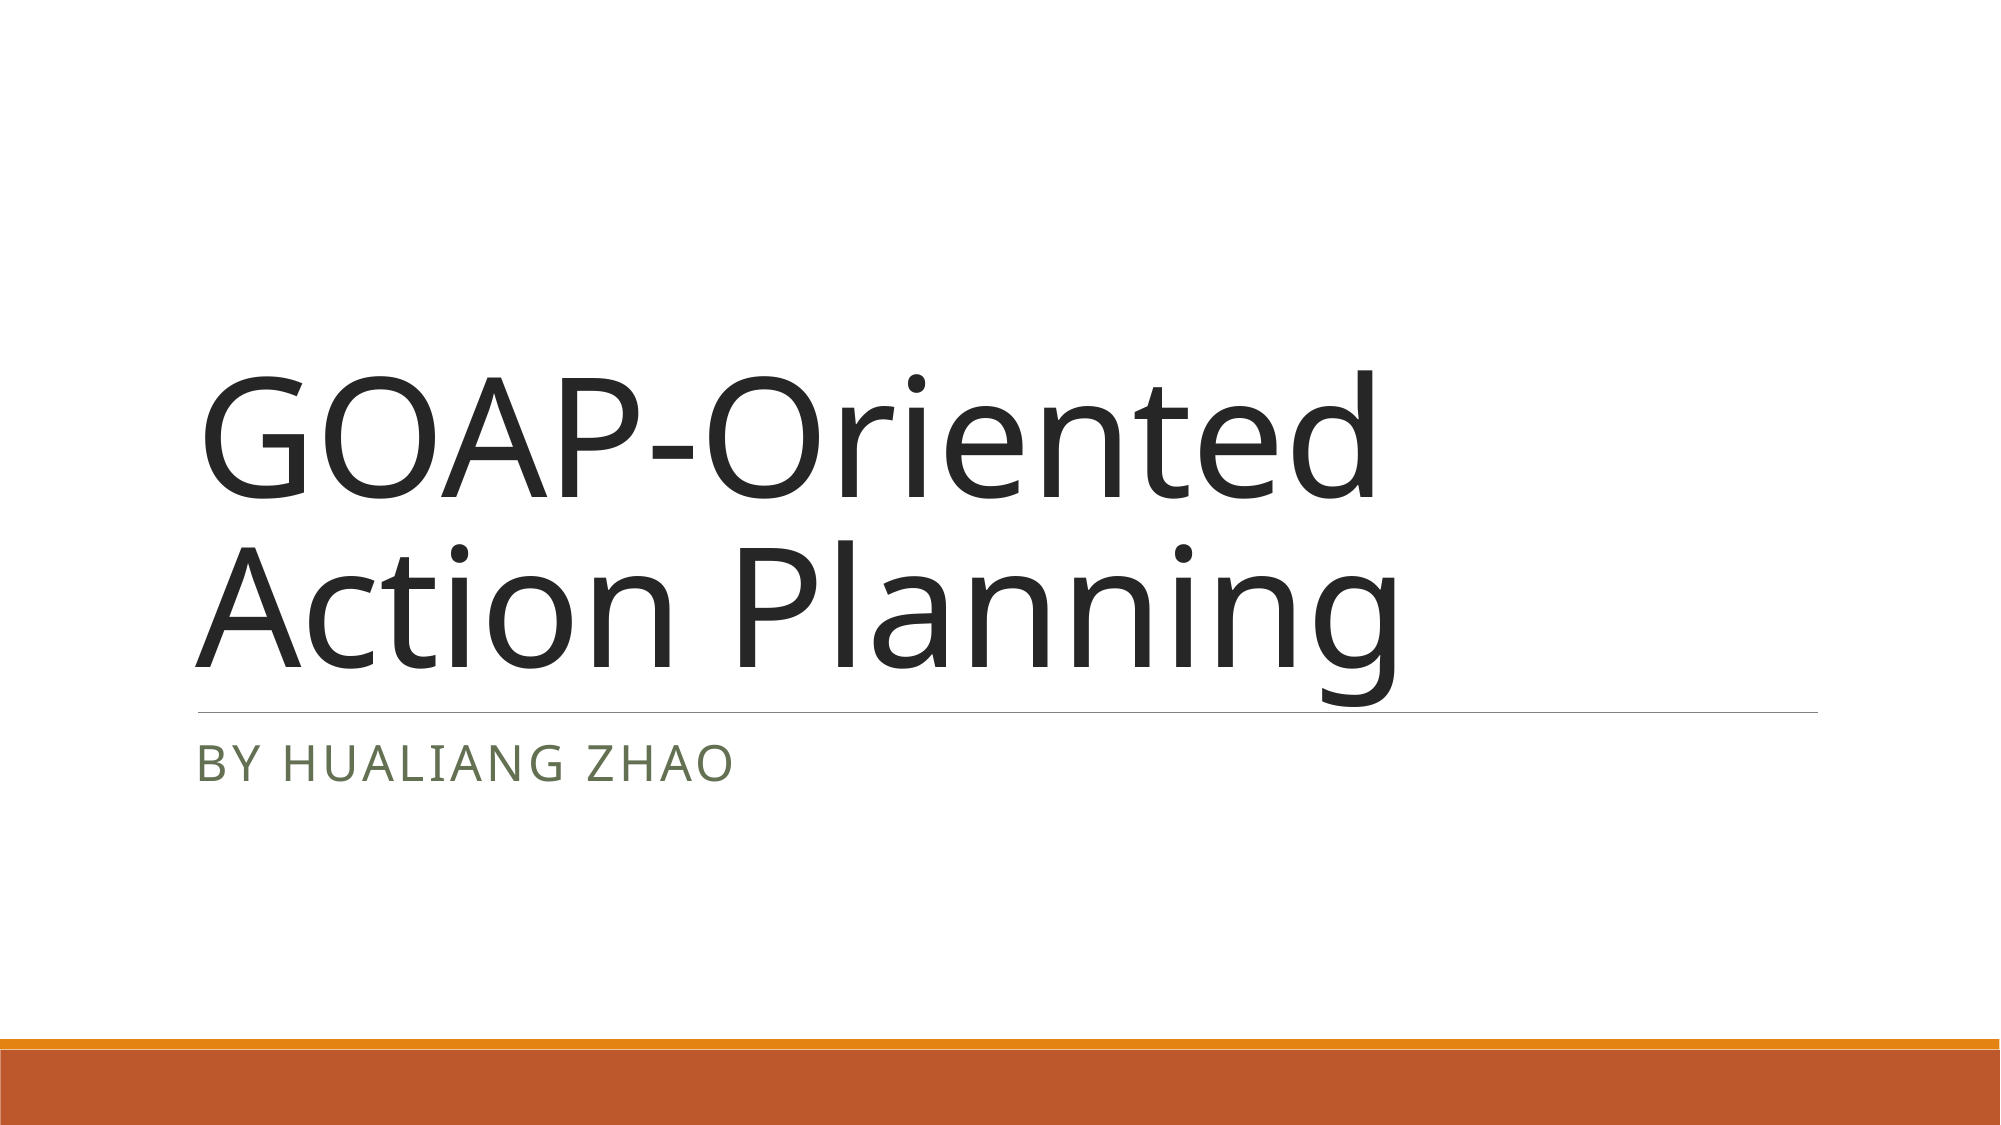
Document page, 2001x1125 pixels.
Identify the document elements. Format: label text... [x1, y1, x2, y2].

title GOAP-Oriented Action Planning [180, 124, 1830, 710]
subtitle By hualiang Zhao [180, 730, 1831, 919]
